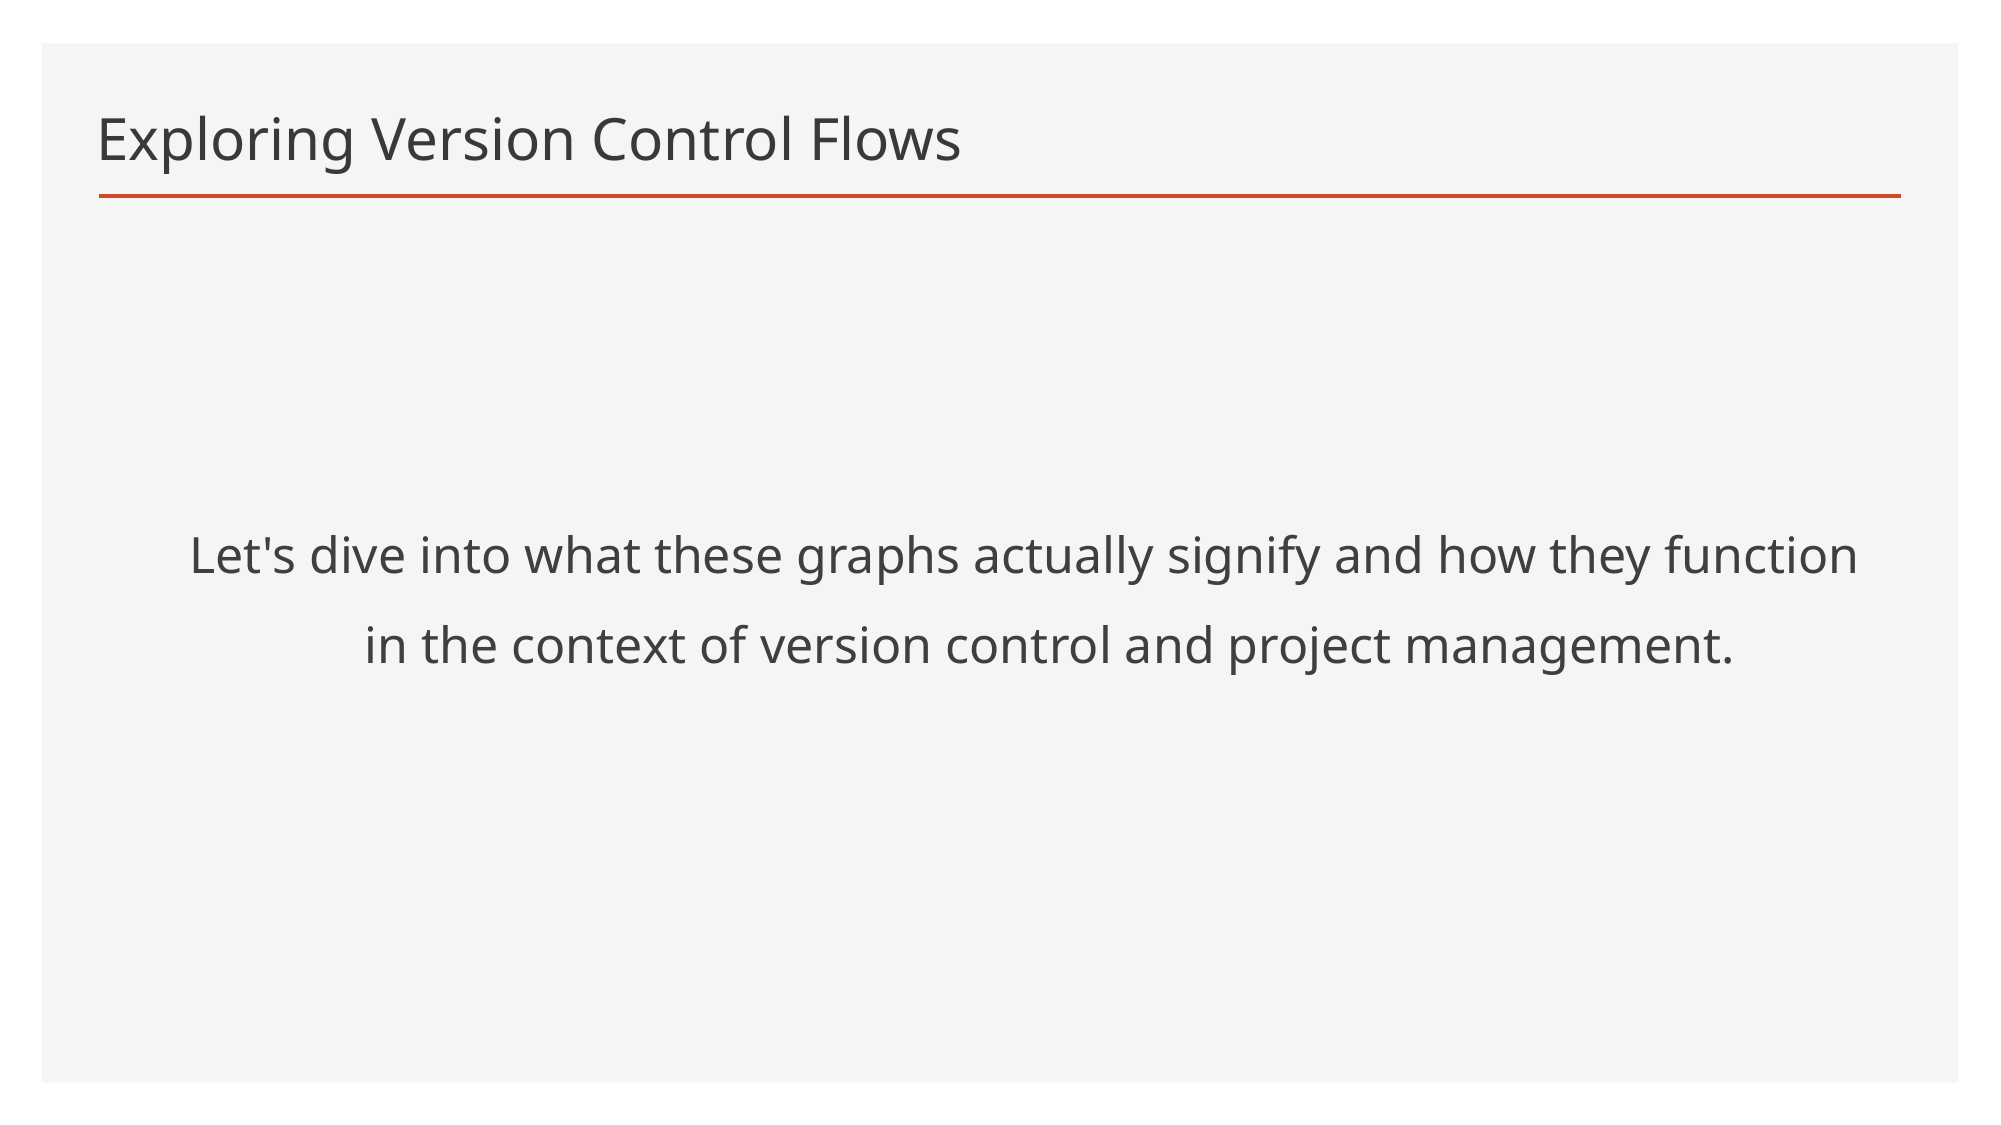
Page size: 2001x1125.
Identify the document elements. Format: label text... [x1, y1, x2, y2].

list Let's dive into what these graphs actually signify and how they function in the context of version control and project management. [103, 487, 1897, 834]
title Exploring Version Control Flows [85, 73, 1760, 179]
